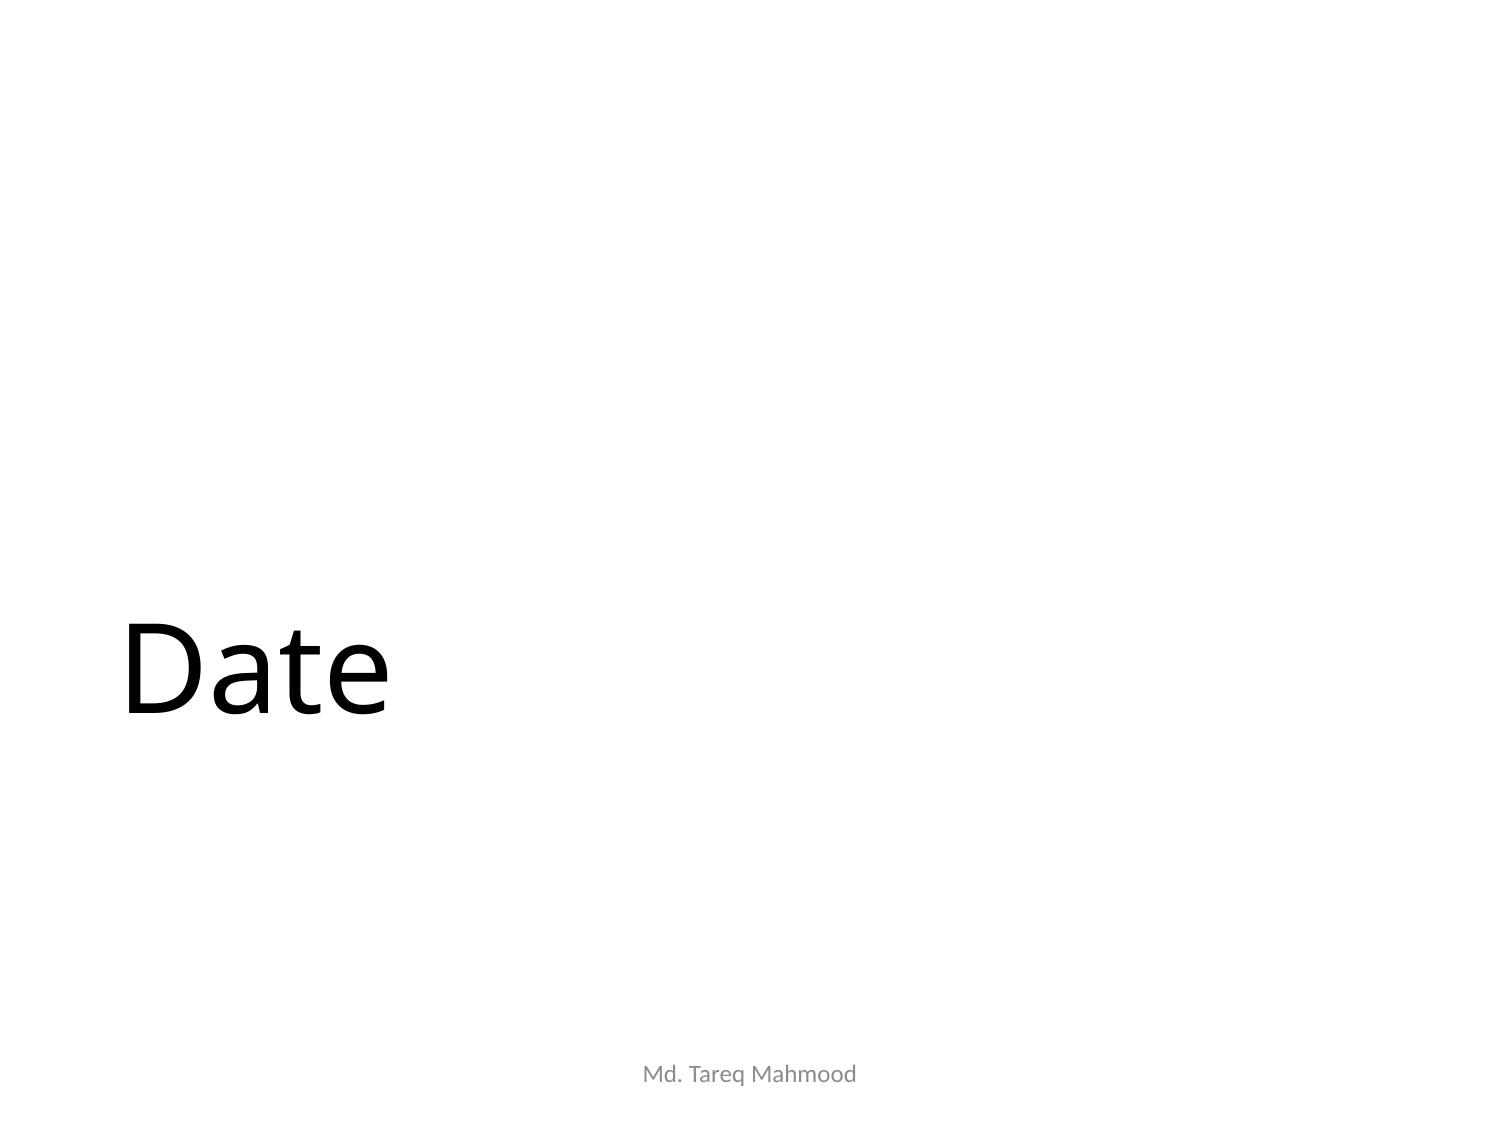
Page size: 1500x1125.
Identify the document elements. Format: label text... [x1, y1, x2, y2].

title Date [102, 280, 1397, 749]
footer Md. Tareq Mahmood [496, 1042, 1004, 1103]
